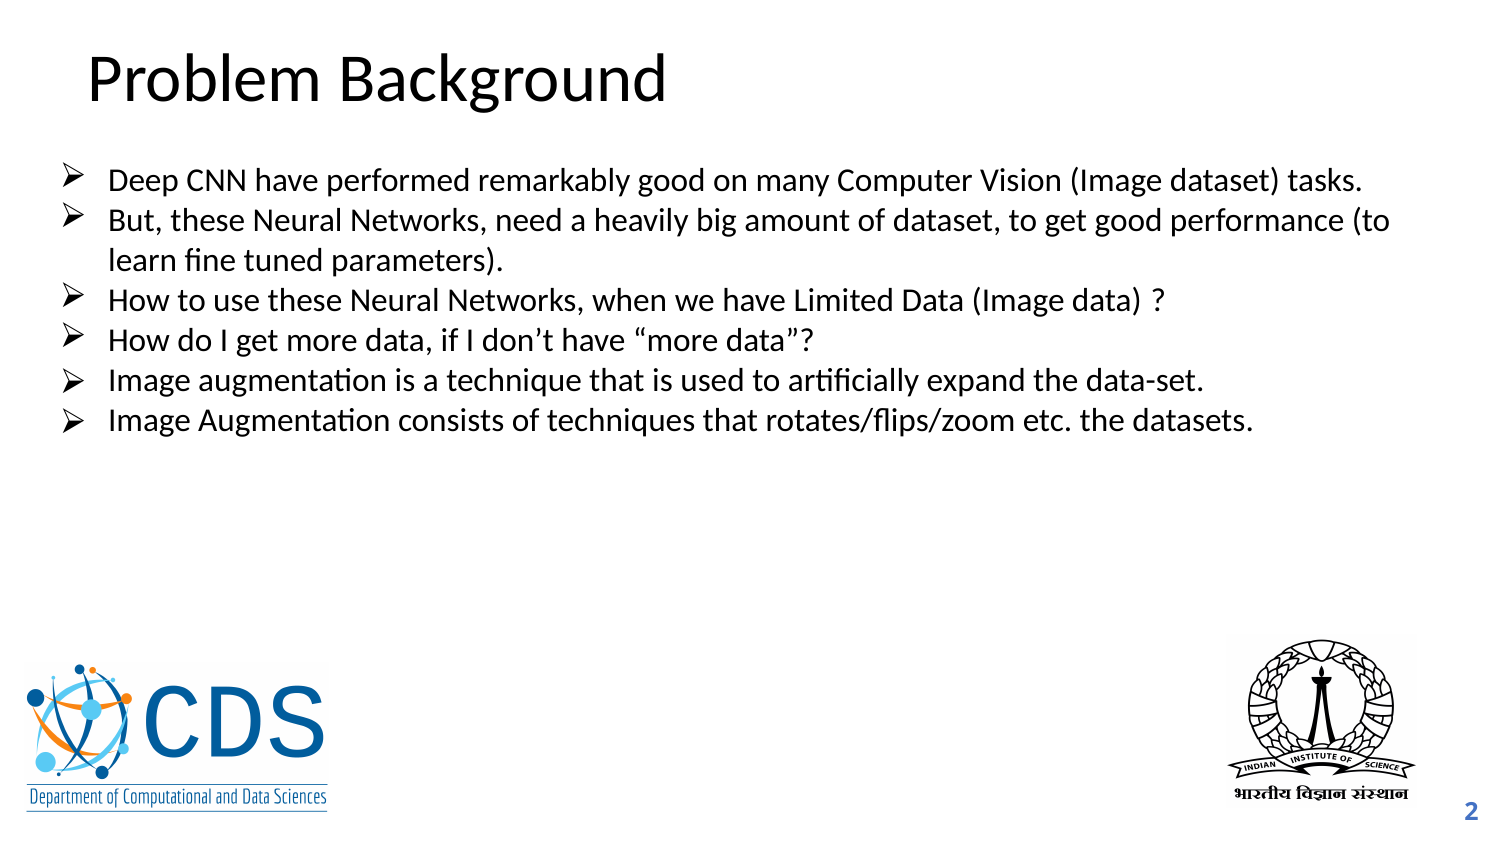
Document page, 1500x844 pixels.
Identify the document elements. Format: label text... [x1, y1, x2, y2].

text_box Deep CNN have performed remarkably good on many Computer Vision (Image dataset) tasks. But, these Neural Networks, need a heavily big amount of dataset, to get good performance (to learn fine tuned parameters). How to use these Neural Networks, when we have Limited Data (Image data) ? How do I get more data, if I don’t have “more data”? Image augmentation is a technique that is used to artificially expand the data-set. Image Augmentation consists of techniques that rotates/flips/zoom etc. the datasets. [46, 150, 1414, 446]
slide_number 2 [1403, 780, 1494, 832]
picture [23, 662, 329, 814]
title Problem Background [72, 47, 1346, 130]
picture [1226, 634, 1417, 809]
